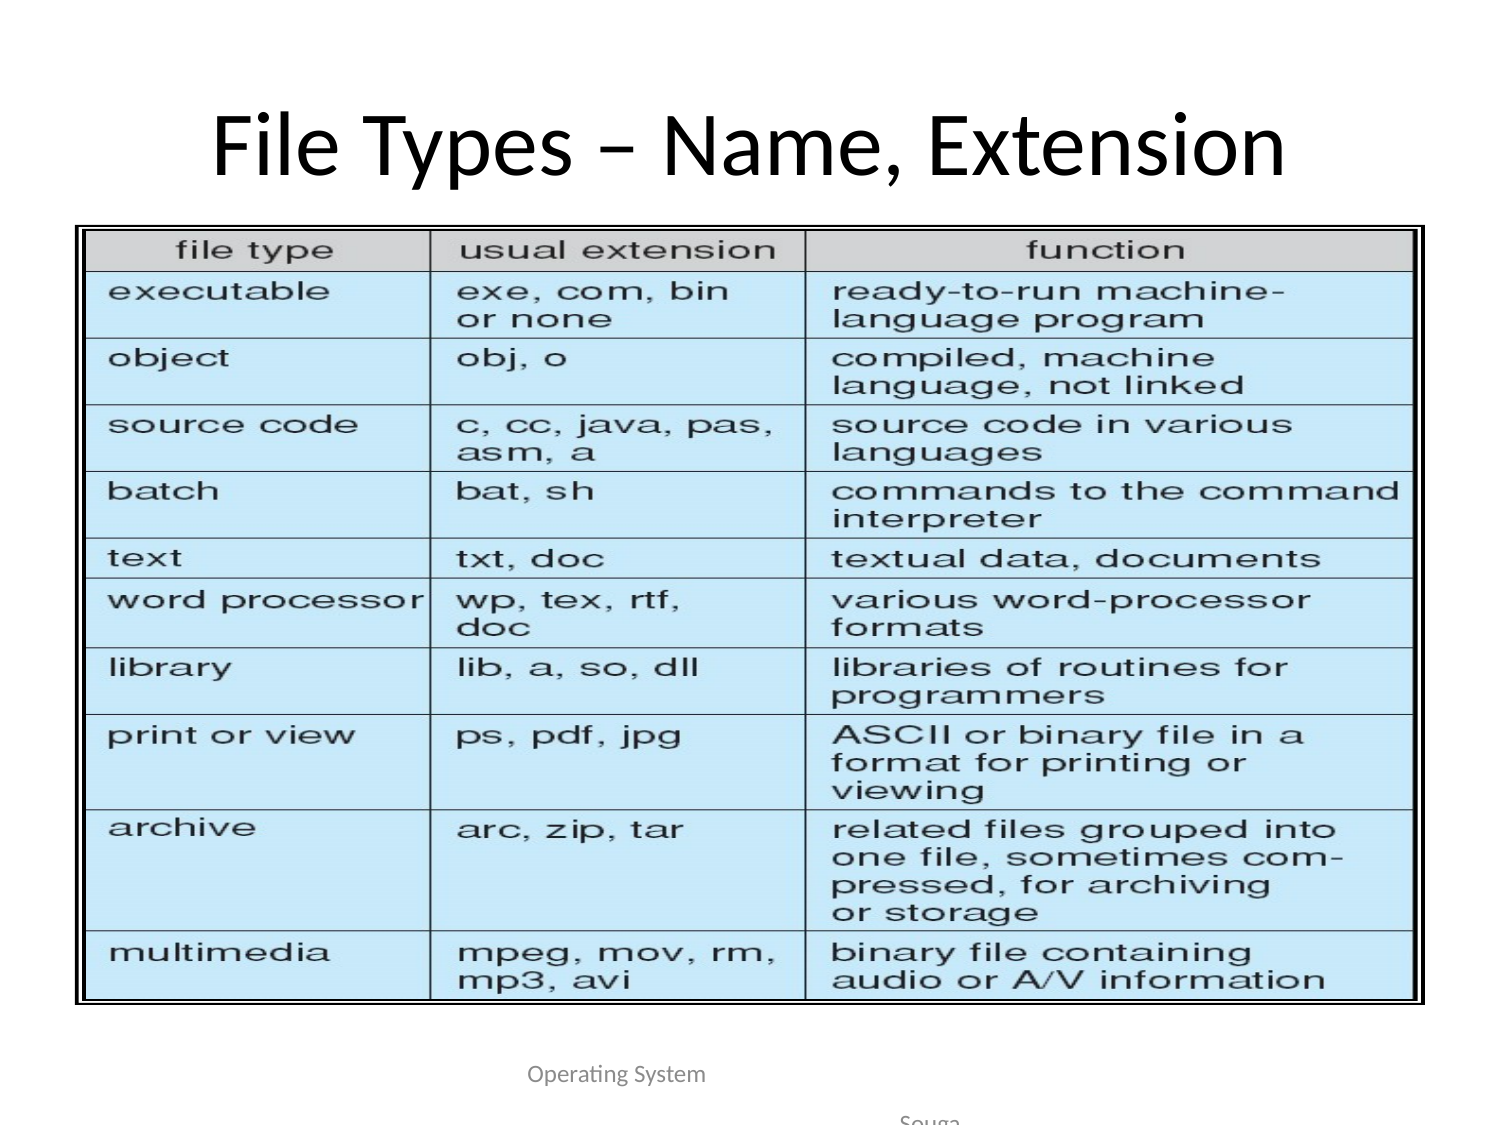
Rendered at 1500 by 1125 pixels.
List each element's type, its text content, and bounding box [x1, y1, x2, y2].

title File Types – Name, Extension [75, 45, 1425, 224]
footer Operating System Sougandhika Narayan, Asst Prof, Dept of CSE, KSIT [512, 1042, 988, 1103]
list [74, 224, 1426, 1006]
